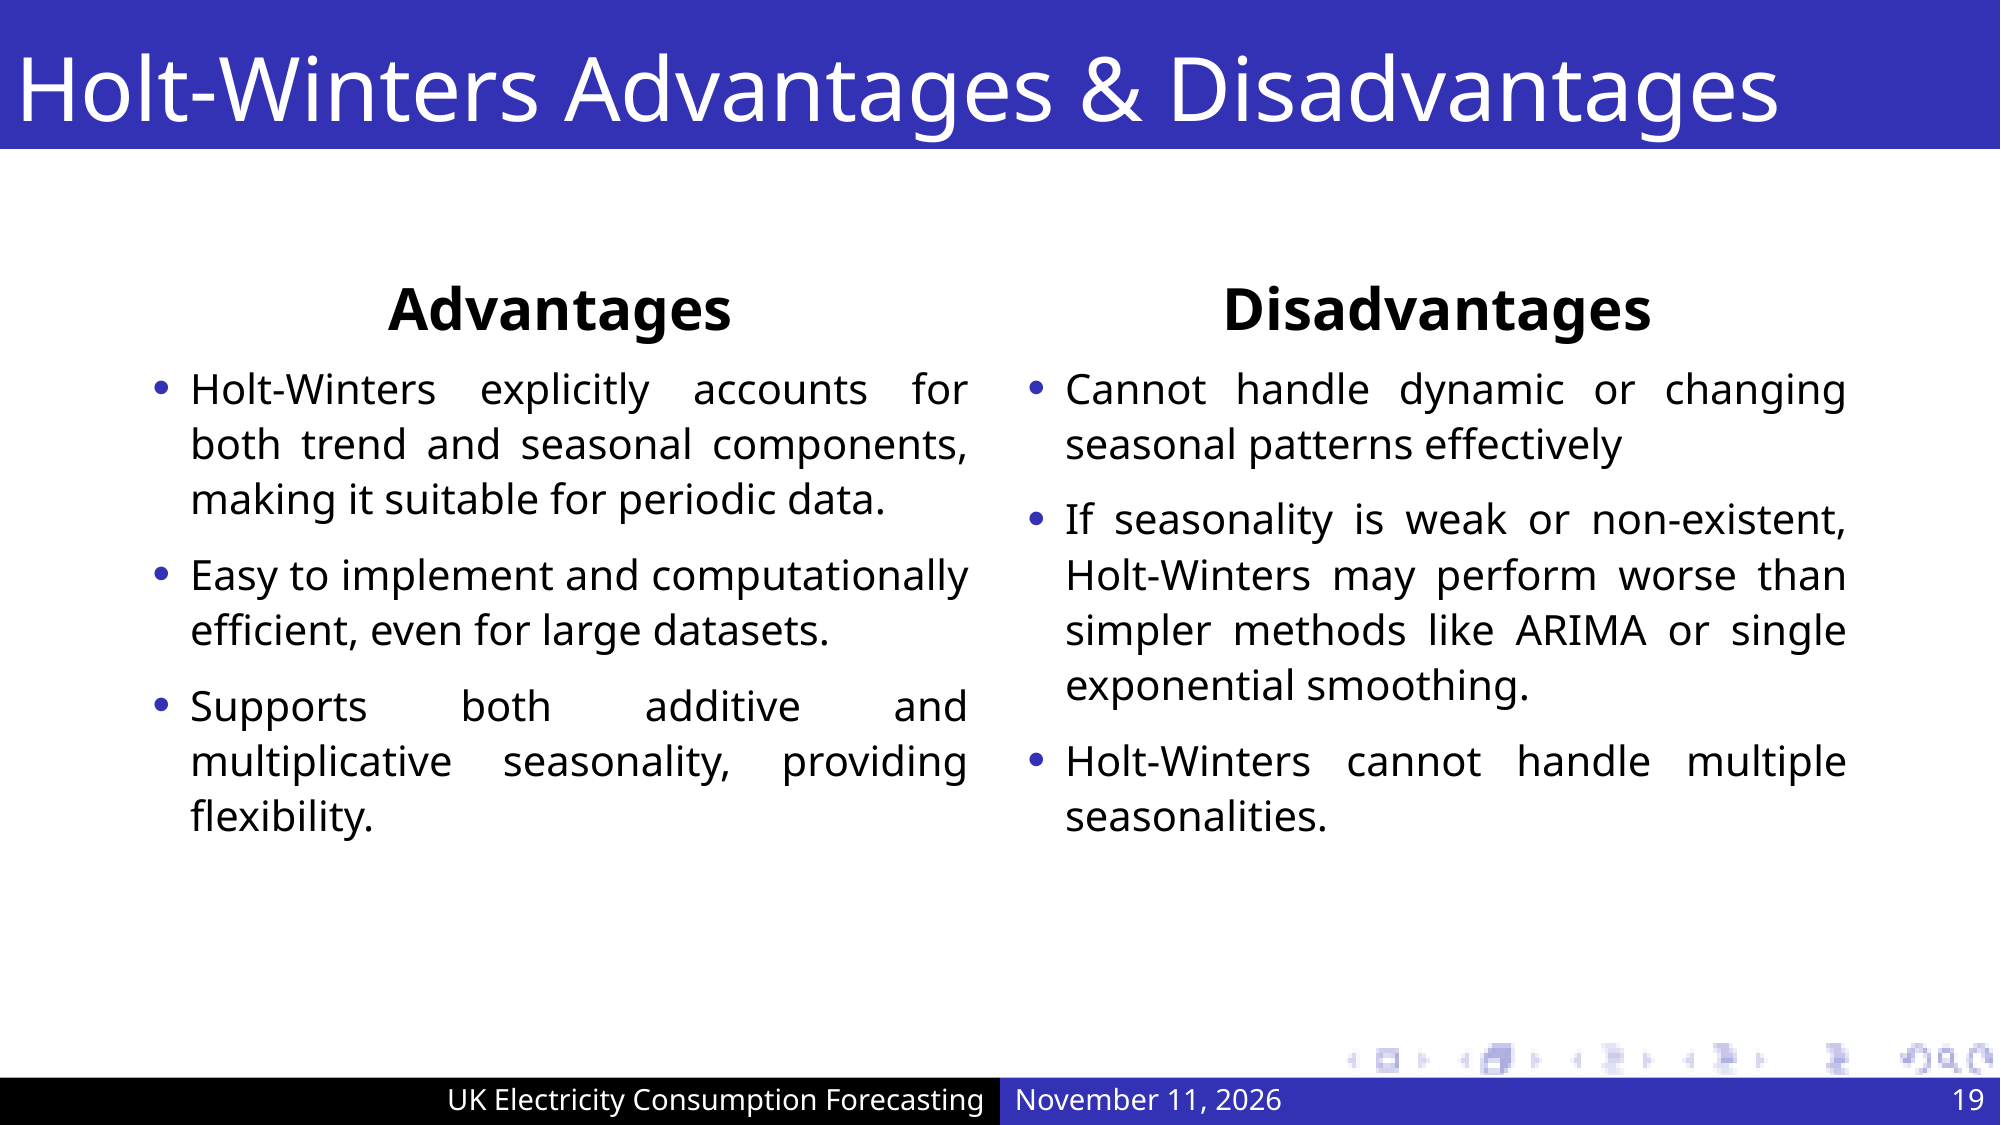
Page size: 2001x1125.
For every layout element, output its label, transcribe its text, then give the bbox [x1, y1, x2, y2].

footer UK Electricity Consumption Forecasting [0, 1077, 1000, 1125]
slide_number 19 [1449, 1077, 2000, 1125]
title Holt-Winters Advantages & Disadvantages [0, 0, 2000, 149]
list Advantages [137, 214, 984, 349]
list Cannot handle dynamic or changing seasonal patterns effectively If seasonality is weak or non-existent, Holt-Winters may perform worse than simpler methods like ARIMA or single exponential smoothing. Holt-Winters cannot handle multiple seasonalities. [1012, 349, 1863, 955]
list Disadvantages [1012, 214, 1863, 349]
list Holt-Winters explicitly accounts for both trend and seasonal components, making it suitable for periodic data. Easy to implement and computationally efficient, even for large datasets. Supports both additive and multiplicative seasonality, providing flexibility. [137, 349, 984, 955]
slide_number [1000, 1077, 1449, 1125]
